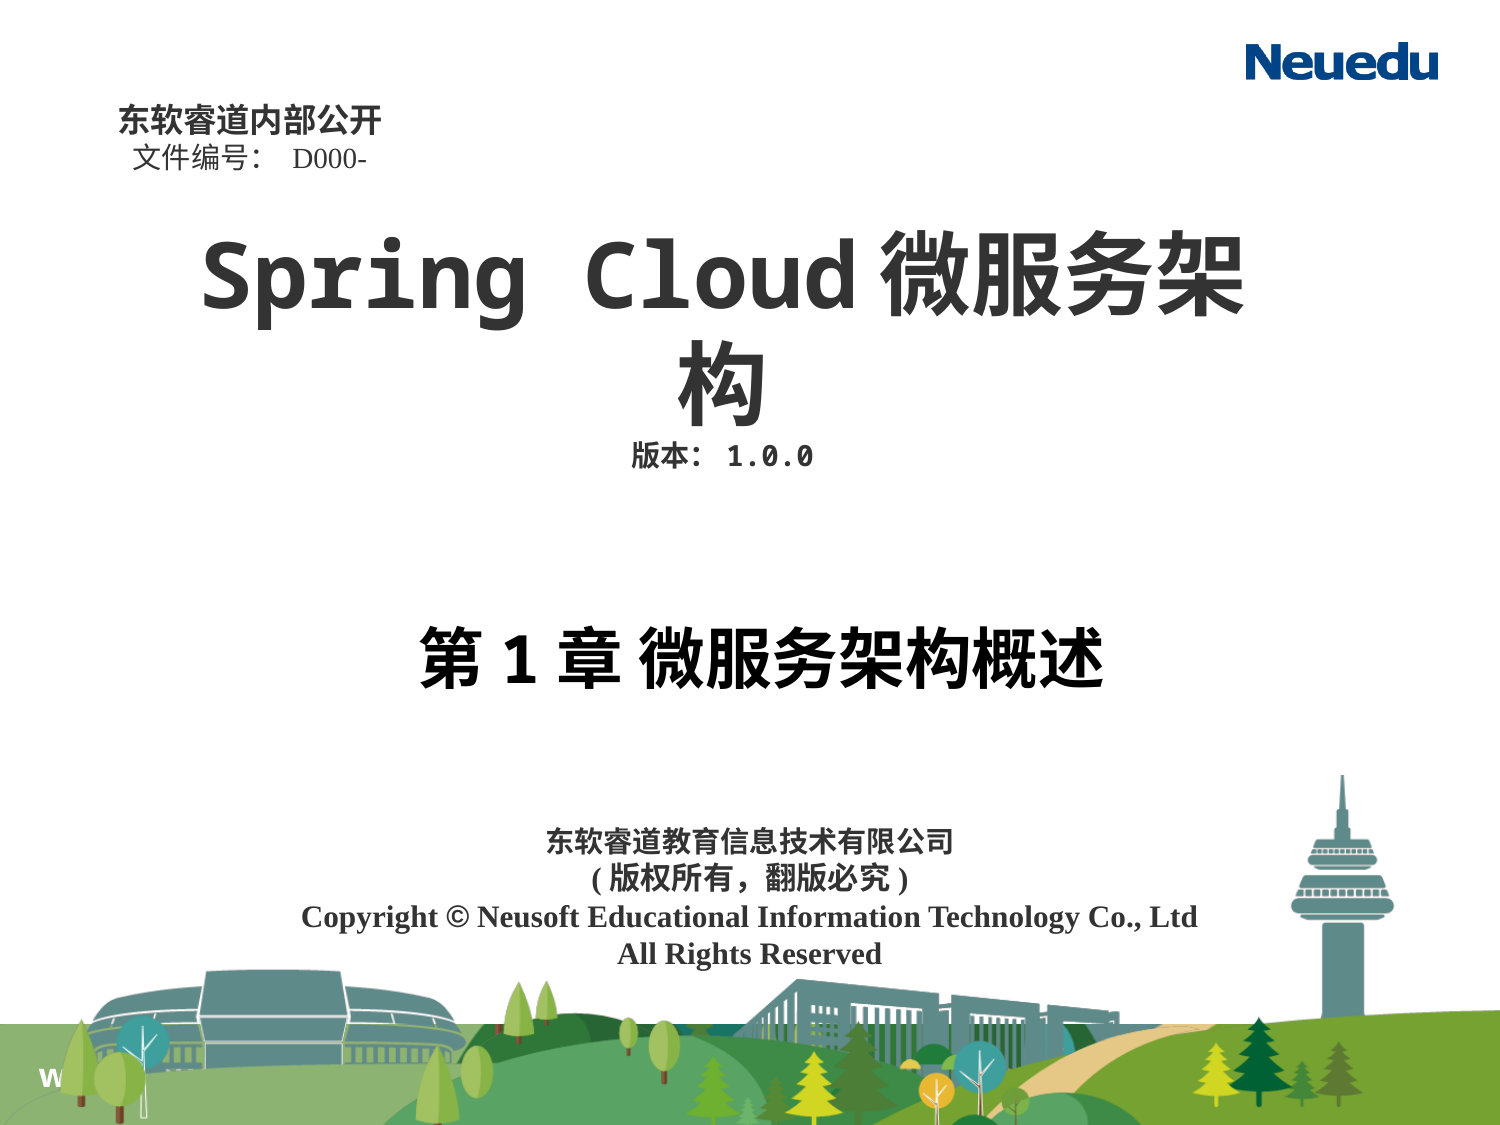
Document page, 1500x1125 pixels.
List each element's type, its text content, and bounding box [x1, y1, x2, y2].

text_box 第1章 微服务架构概述 [348, 609, 1176, 705]
picture [0, 775, 1500, 815]
picture [1246, 42, 1438, 80]
text_box Spring Cloud微服务架构 版本：1.0.0 [147, 209, 1298, 480]
text_box 东软睿道教育信息技术有限公司 (版权所有，翻版必究) Copyright © Neusoft Educational Information Technology Co., Ltd All Rights Reserved [0, 815, 1500, 979]
text_box 东软睿道内部公开 文件编号： D000- [50, 92, 450, 182]
picture [0, 979, 1500, 1125]
